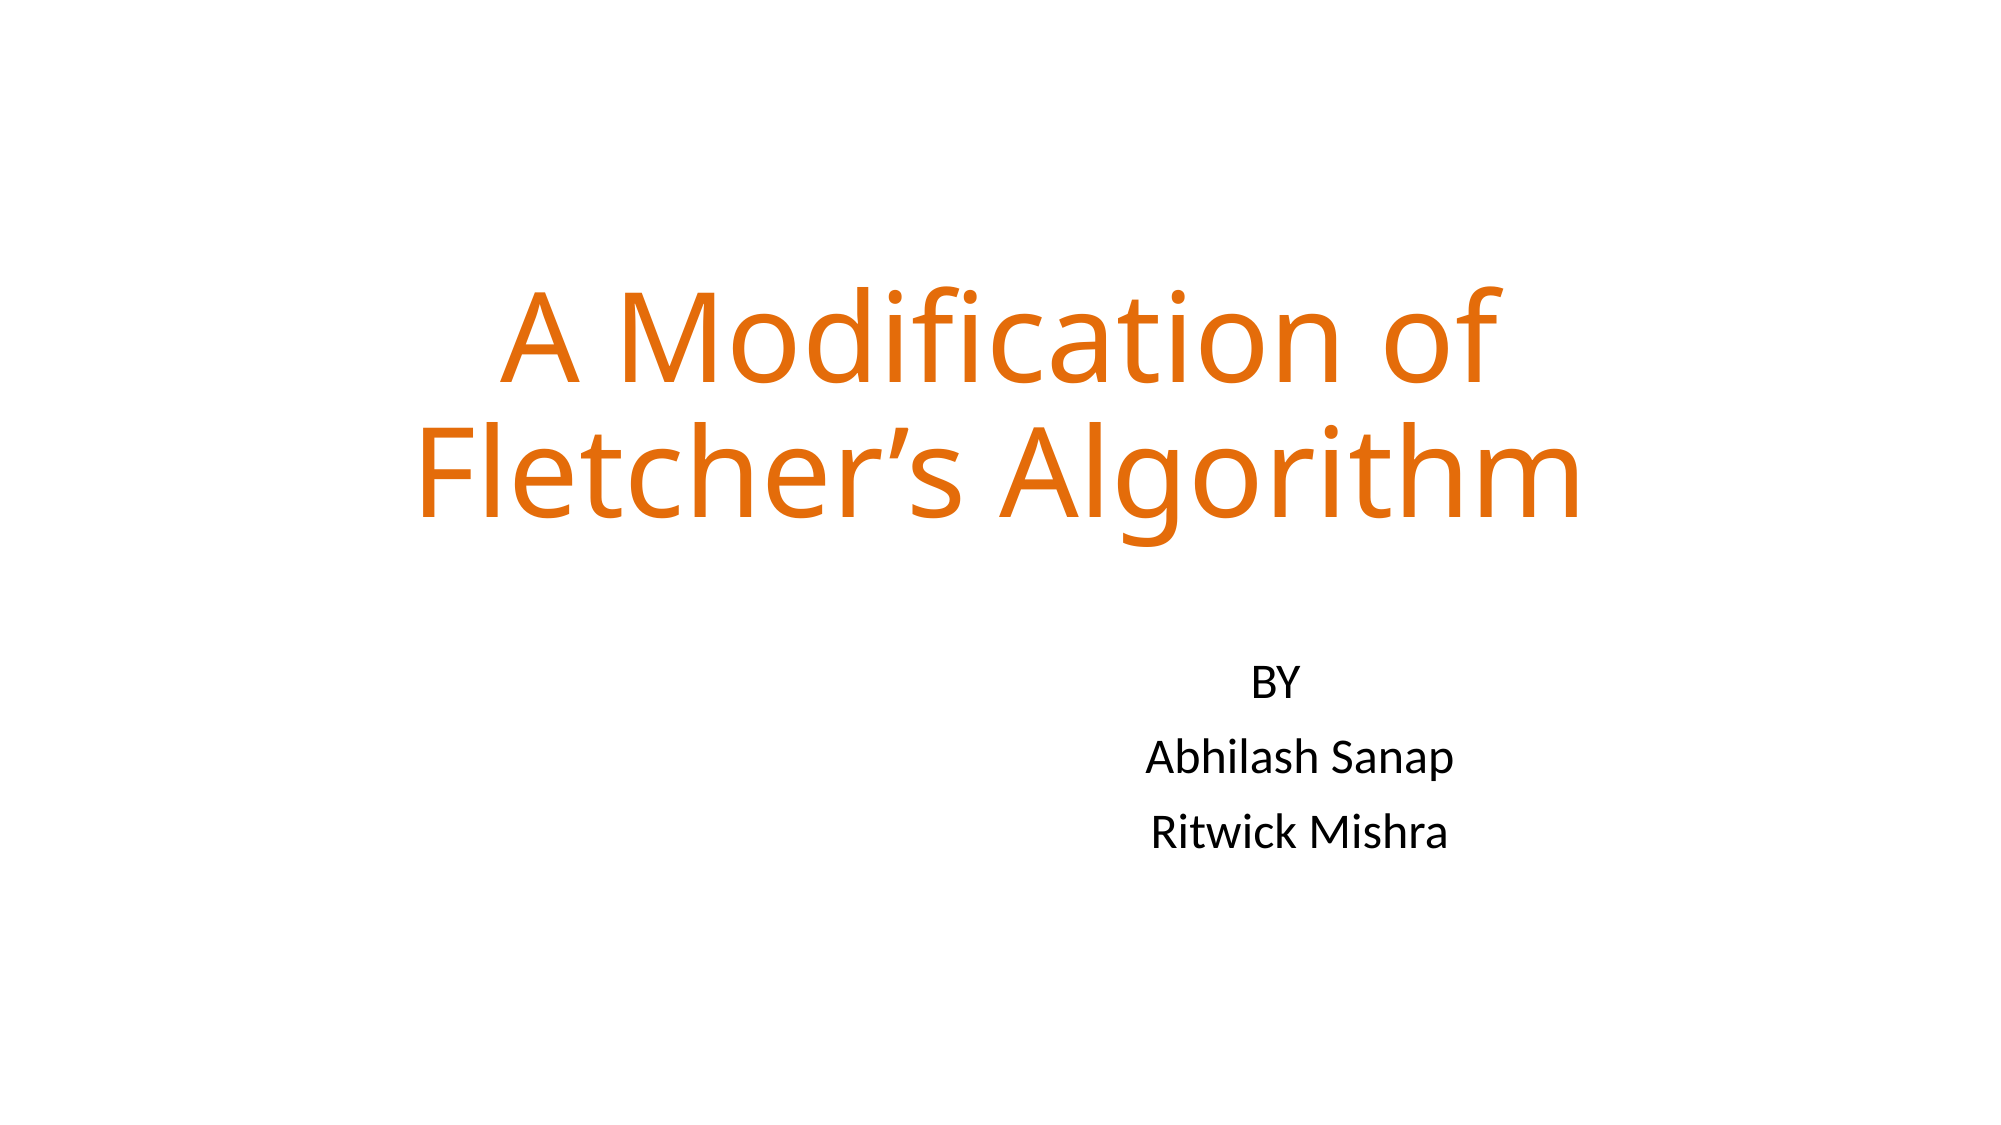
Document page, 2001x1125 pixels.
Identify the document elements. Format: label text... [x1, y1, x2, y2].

subtitle BY Abhilash Sanap Ritwick Mishra [249, 648, 1750, 920]
title A Modification of Fletcher’s Algorithm [249, 160, 1750, 553]
